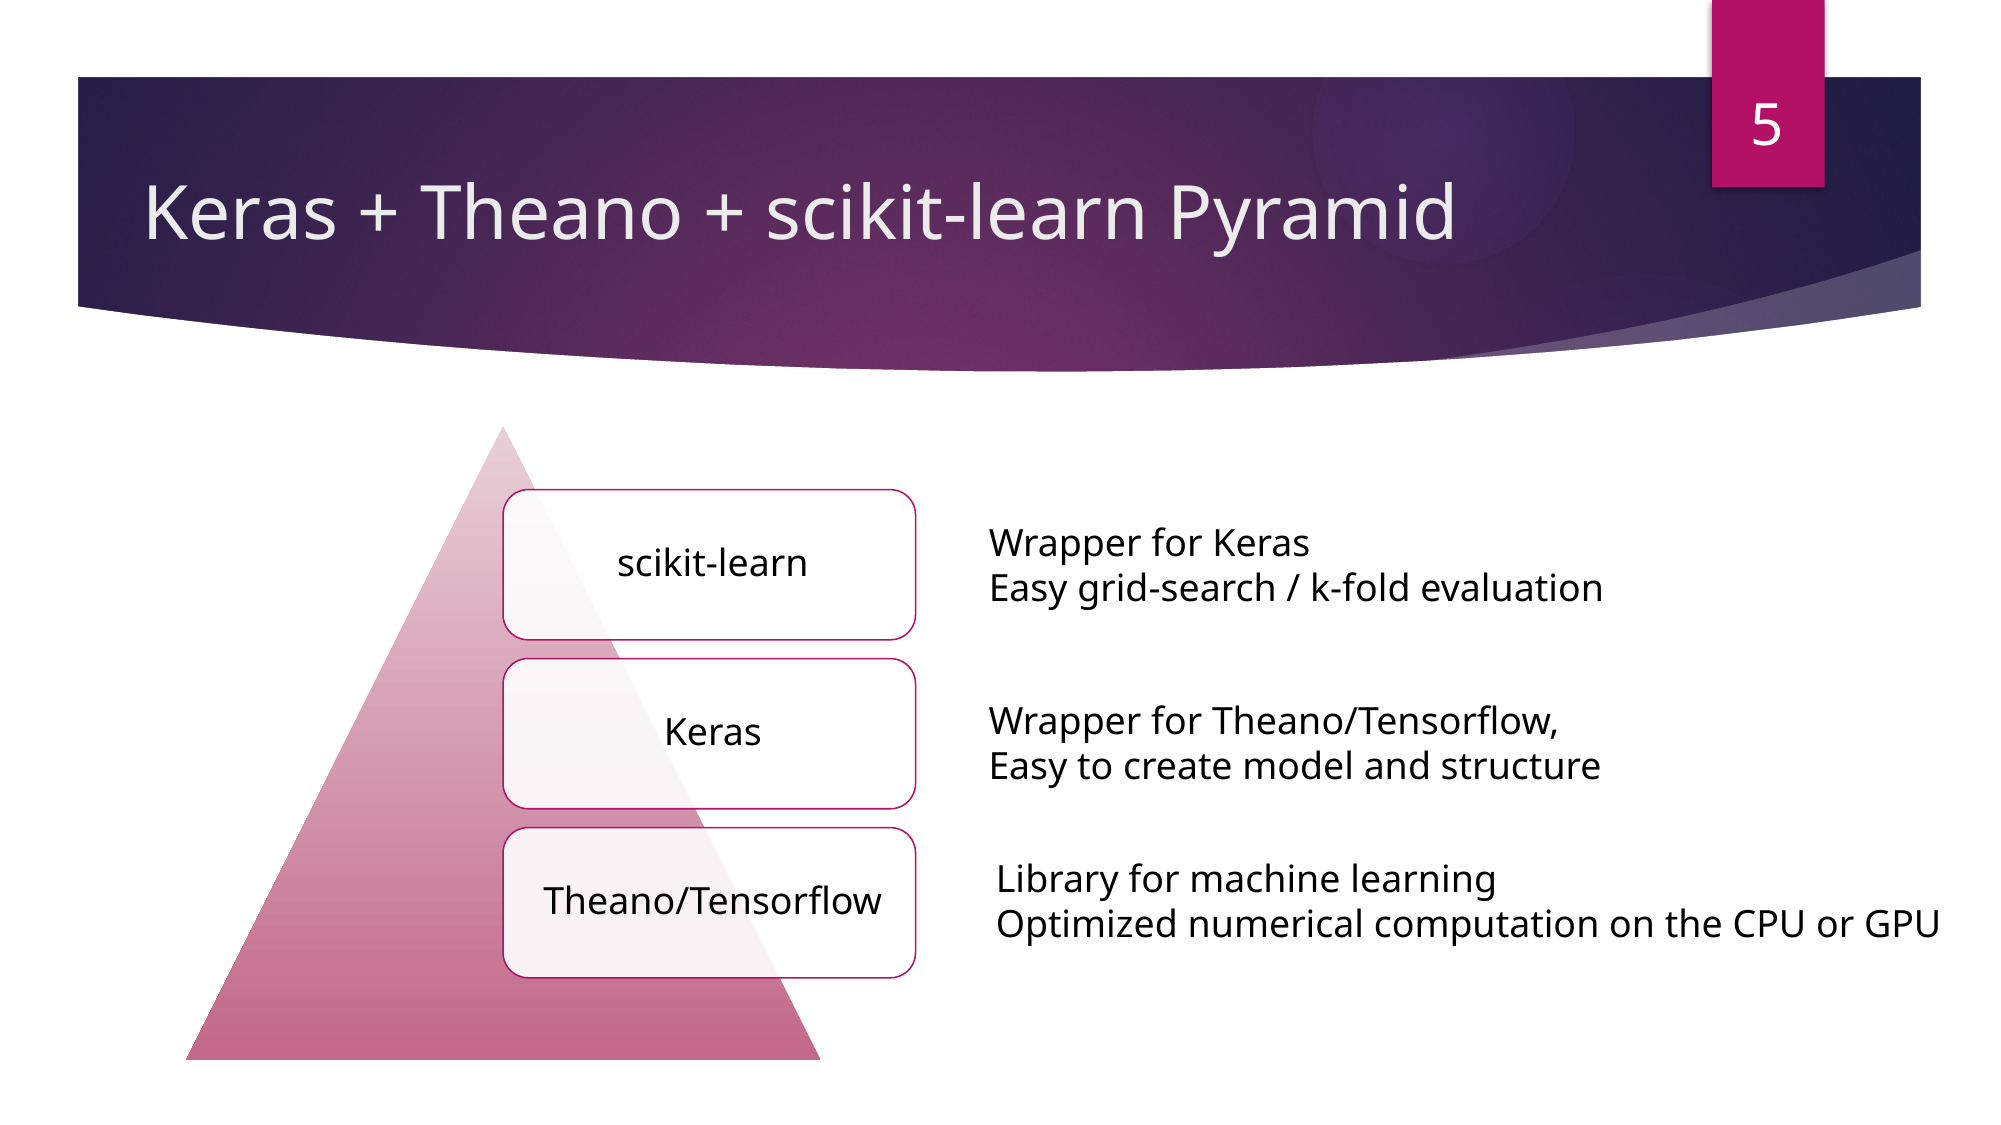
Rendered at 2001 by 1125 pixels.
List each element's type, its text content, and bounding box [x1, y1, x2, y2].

text_box Wrapper for Theano/Tensorflow, Easy to create model and structure [1063, 690, 1618, 795]
title Keras + Theano + scikit-learn Pyramid [127, 151, 1565, 268]
text_box Wrapper for Keras Easy grid-search / k-fold evaluation [1063, 512, 1620, 617]
slide_number 5 [1698, 48, 1836, 175]
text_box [43, 425, 1058, 1061]
text_box Library for machine learning Optimized numerical computation on the CPU or GPU [1063, 847, 1968, 998]
